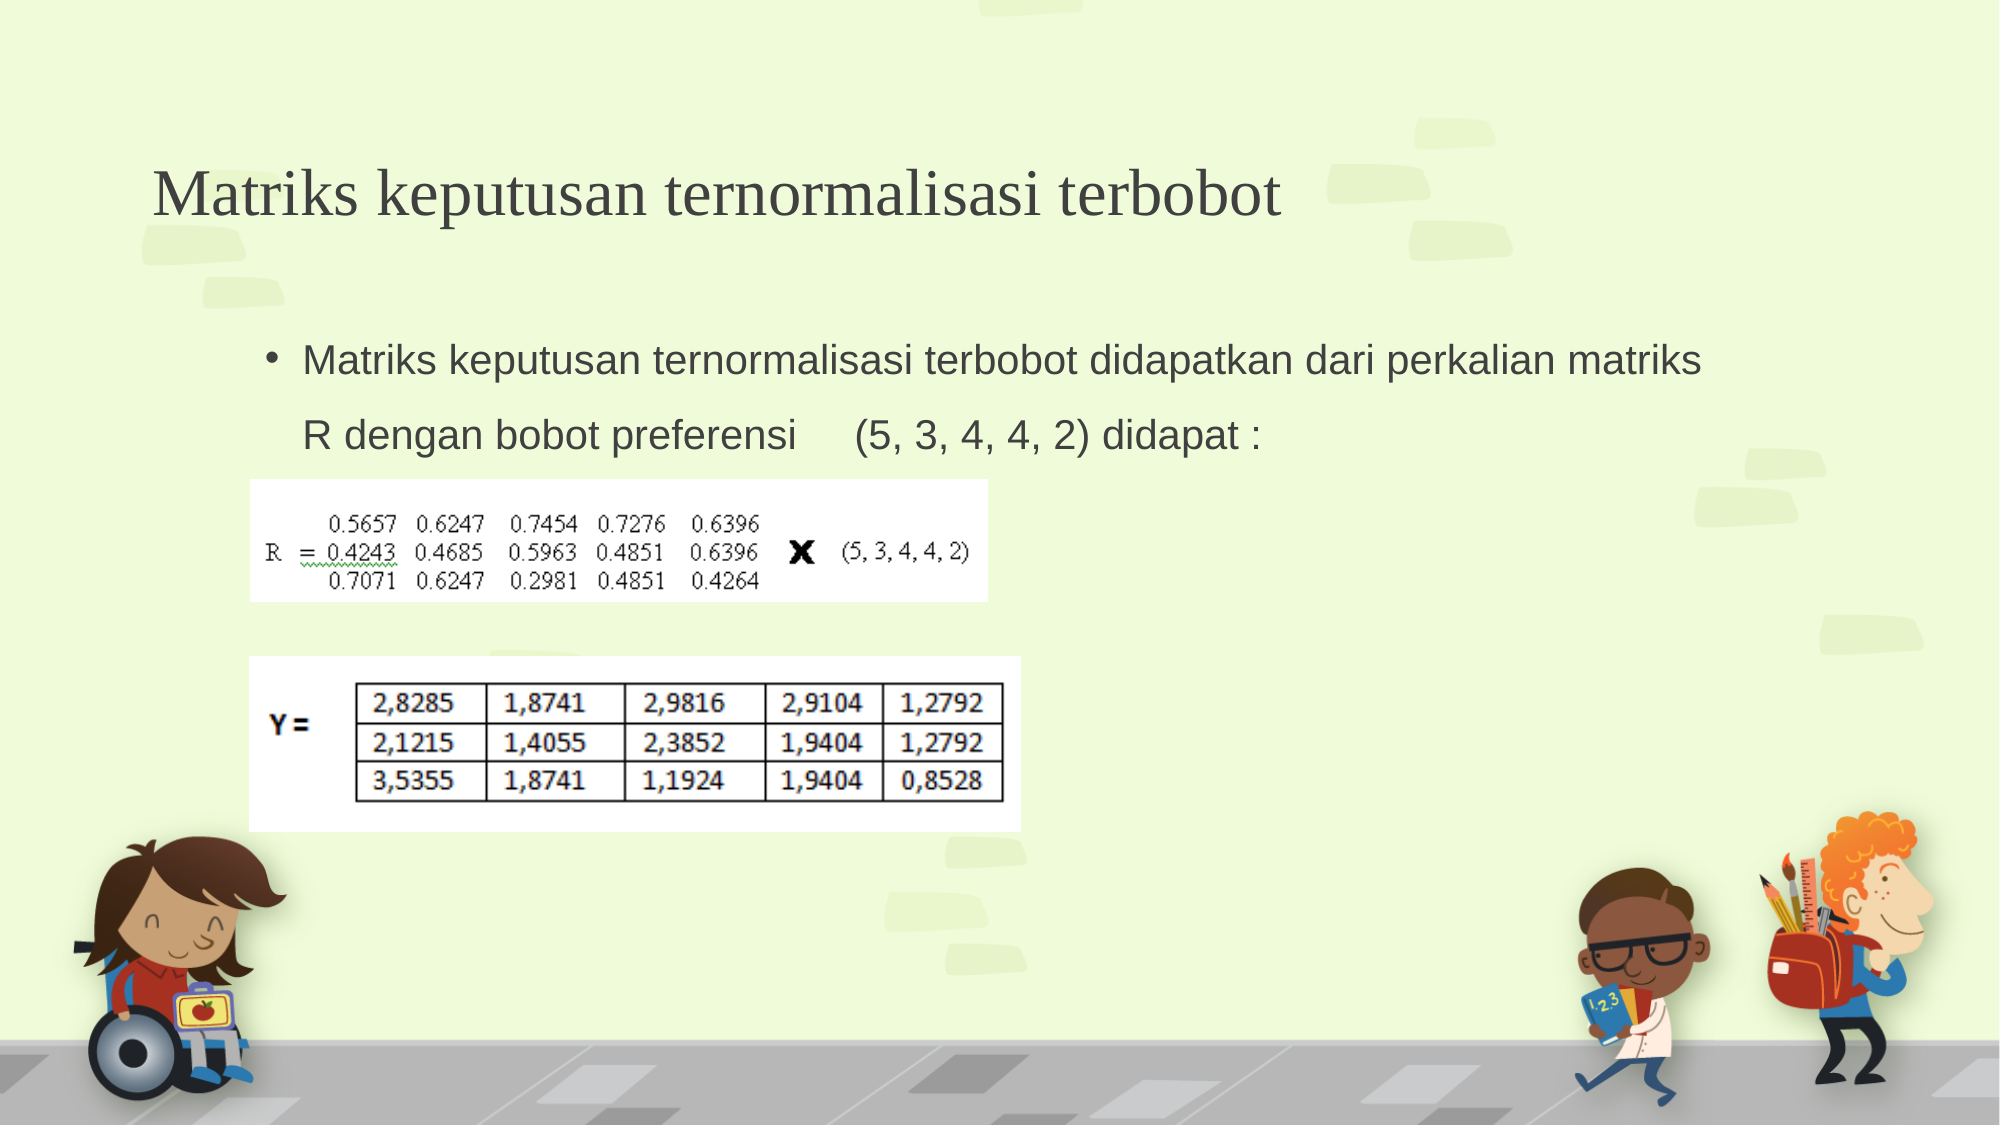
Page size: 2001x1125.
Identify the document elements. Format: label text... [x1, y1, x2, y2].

list Matriks keputusan ternormalisasi terbobot didapatkan dari perkalian matriks R dengan bobot preferensi (5, 3, 4, 4, 2) didapat : [249, 299, 1750, 870]
picture [0, 0, 2000, 1125]
title Matriks keputusan ternormalisasi terbobot [137, 59, 1750, 238]
